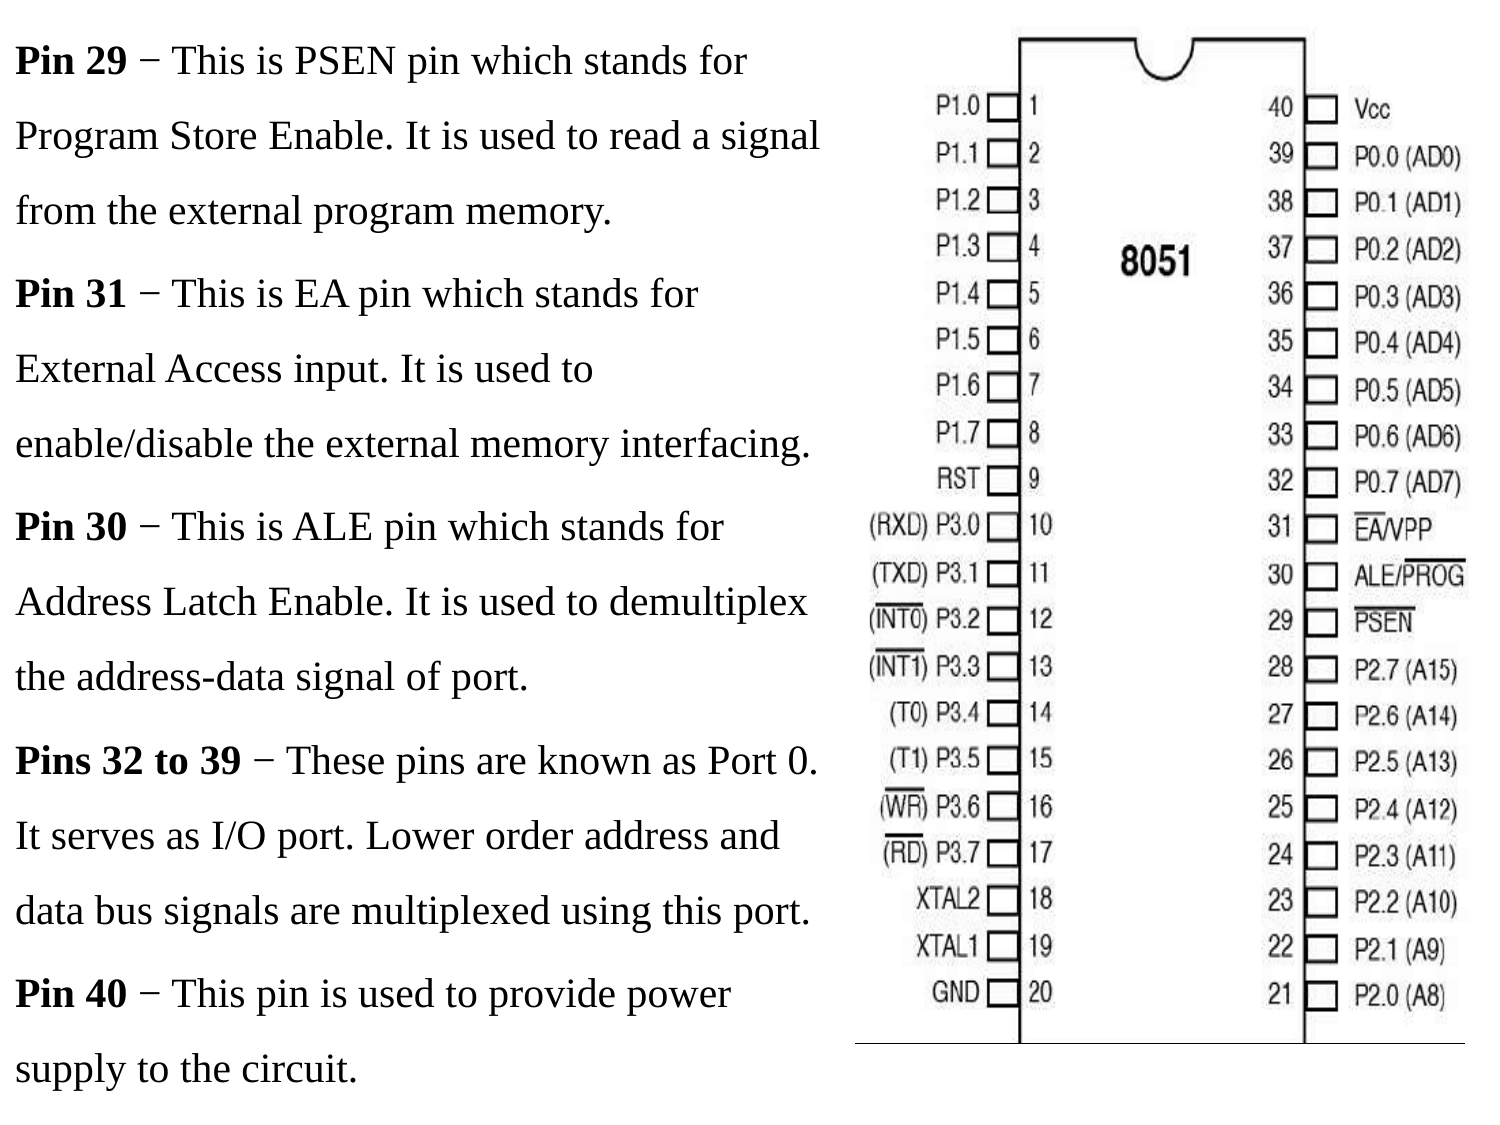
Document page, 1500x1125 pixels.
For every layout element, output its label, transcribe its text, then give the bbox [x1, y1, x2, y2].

list Pin 29 − This is PSEN pin which stands for Program Store Enable. It is used to read a signal from the external program memory. Pin 31 − This is EA pin which stands for External Access input. It is used to enable/disable the external memory interfacing. Pin 30 − This is ALE pin which stands for Address Latch Enable. It is used to demultiplex the address-data signal of port. Pins 32 to 39 − These pins are known as Port 0. It serves as I/O port. Lower order address and data bus signals are multiplexed using this port. Pin 40 − This pin is used to provide power supply to the circuit. [0, 0, 844, 1067]
picture [843, 0, 1500, 1044]
